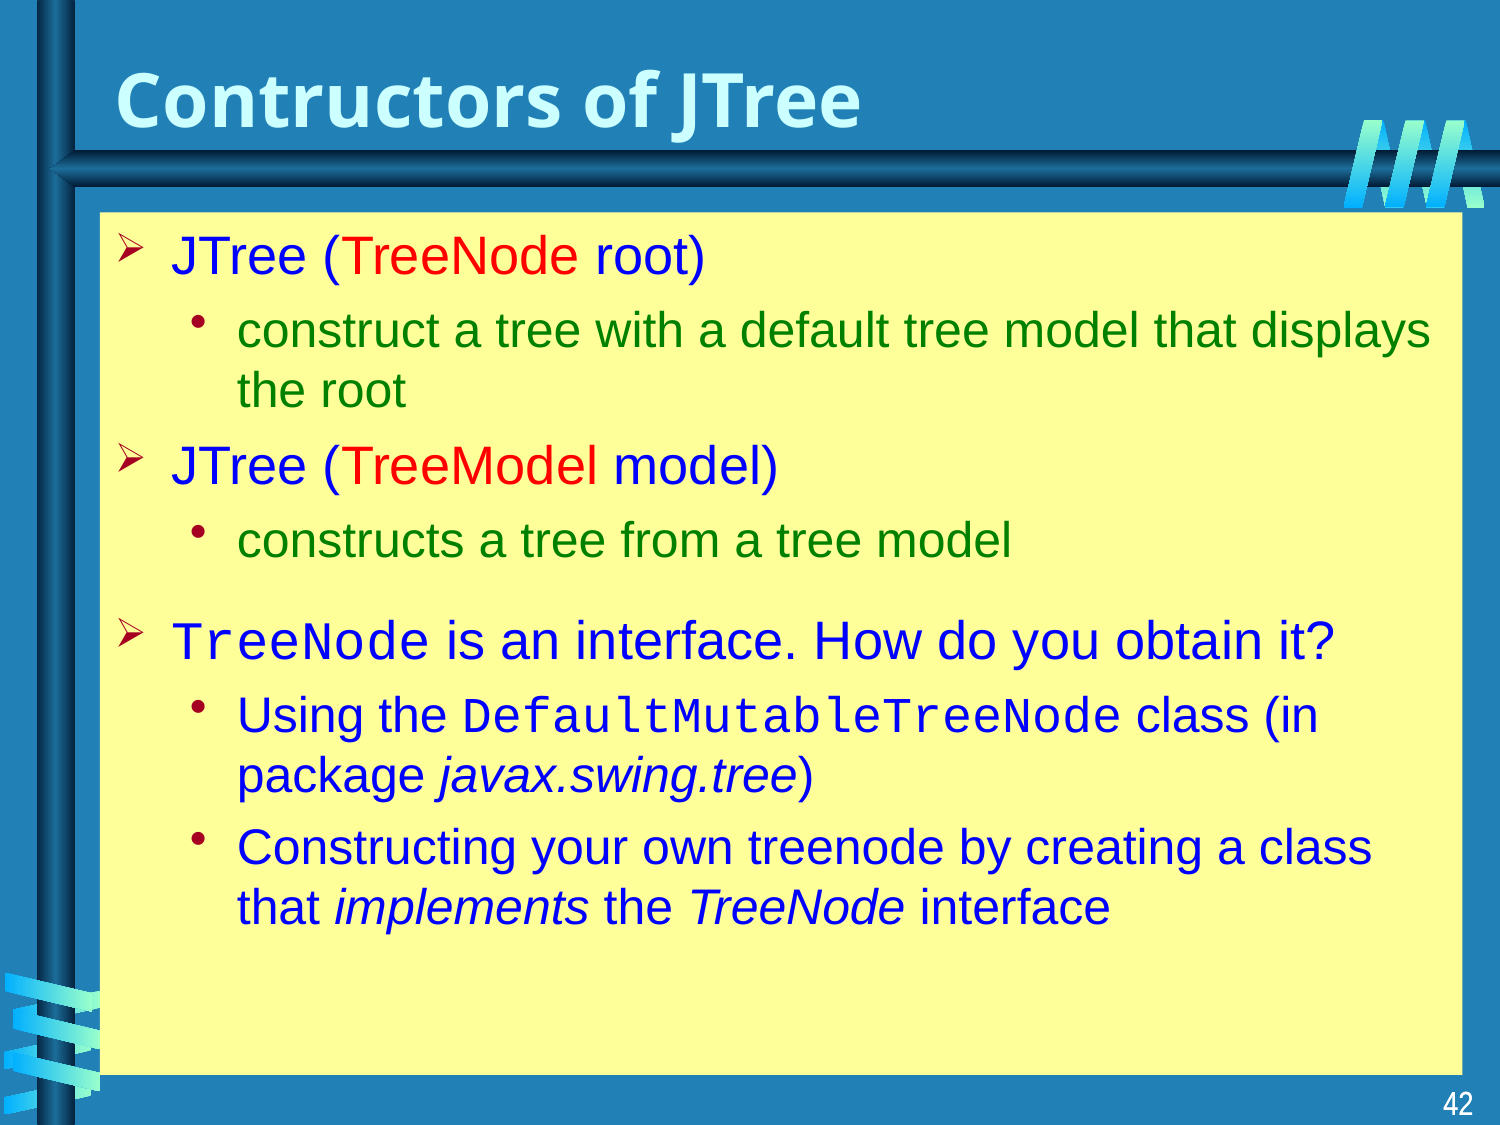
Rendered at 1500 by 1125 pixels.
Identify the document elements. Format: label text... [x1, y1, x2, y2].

text_box 42 [1400, 1074, 1489, 1125]
title Contructors of JTree [99, 37, 1476, 151]
list JTree (TreeNode root) construct a tree with a default tree model that displays the root JTree (TreeModel model) constructs a tree from a tree model TreeNode is an interface. How do you obtain it? Using the DefaultMutableTreeNode class (in package javax.swing.tree) Constructing your own treenode by creating a class that implements the TreeNode interface [99, 212, 1463, 1075]
